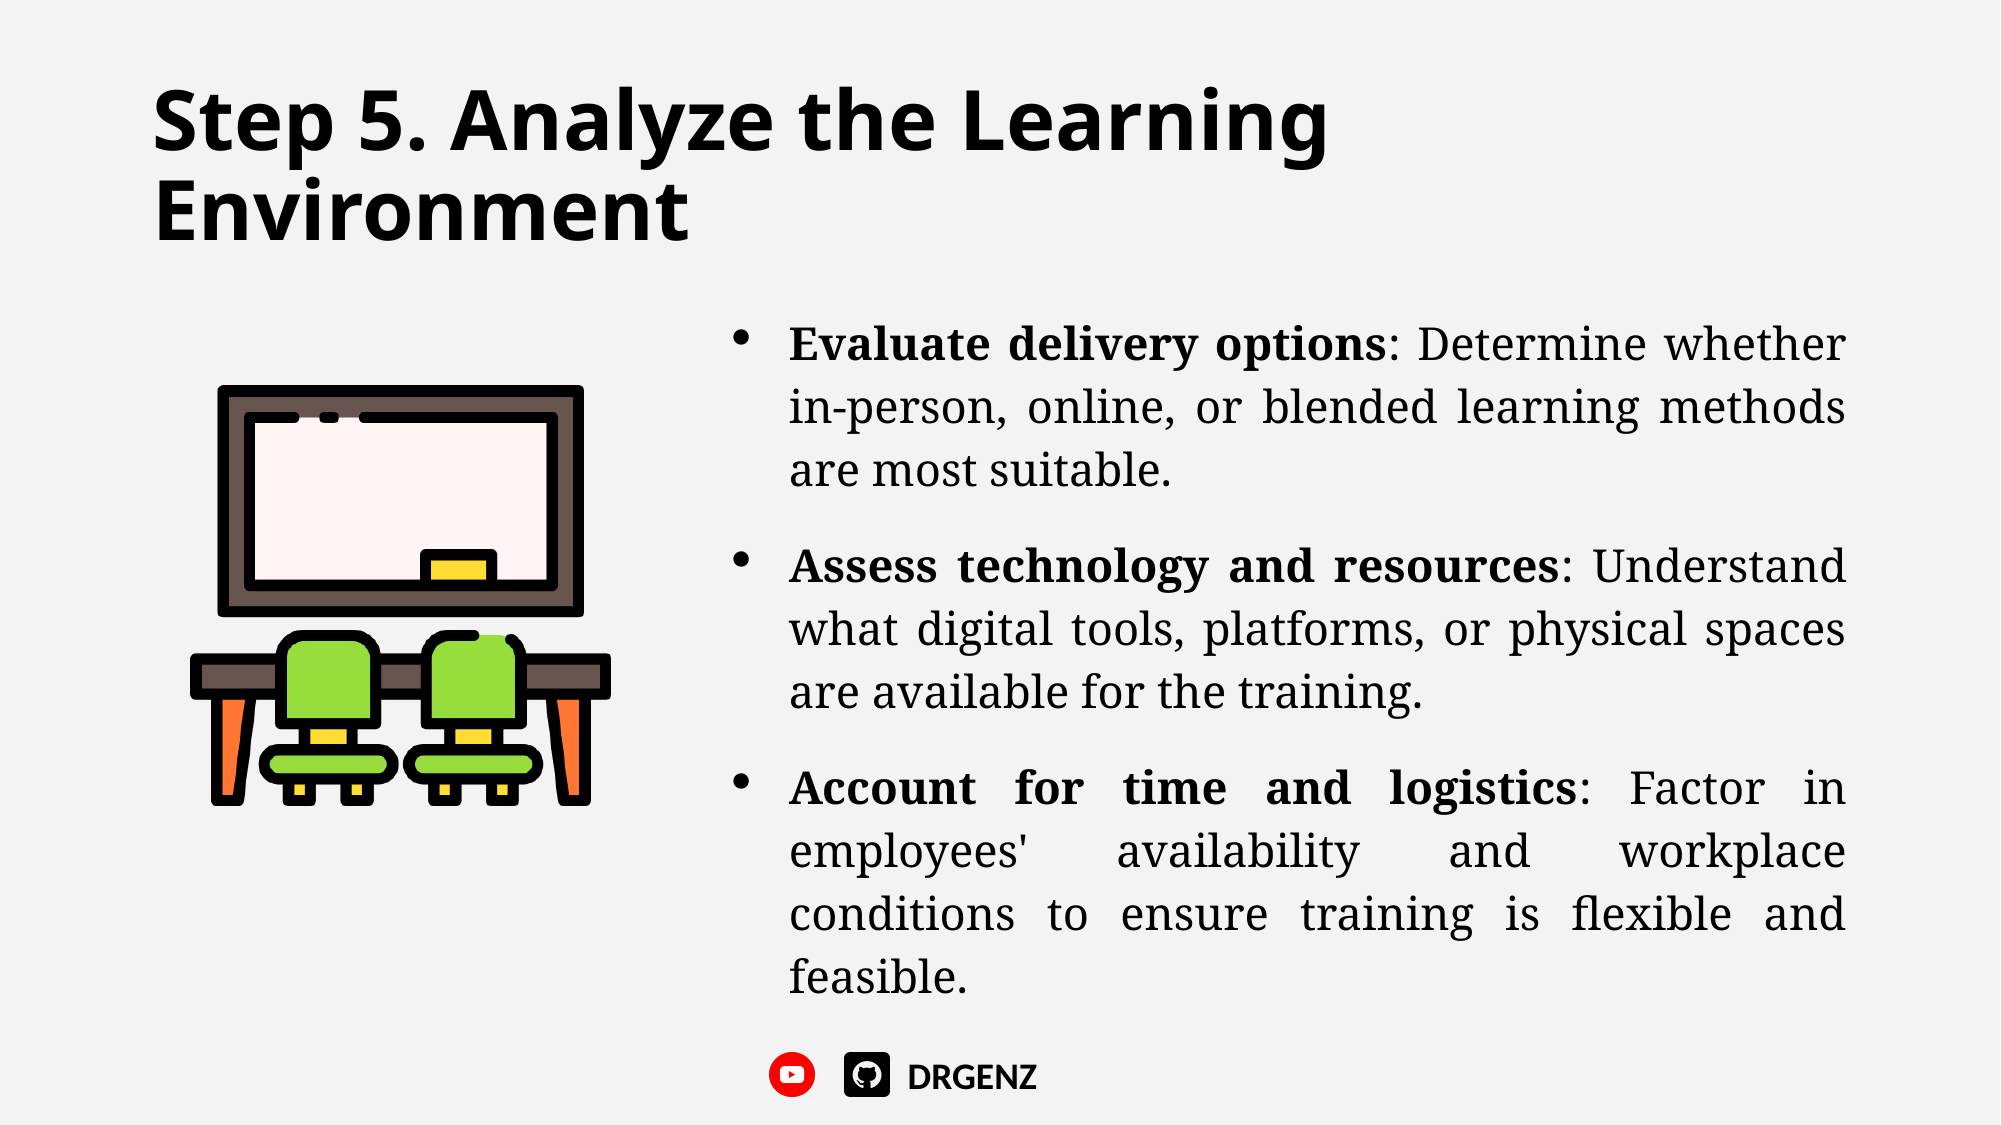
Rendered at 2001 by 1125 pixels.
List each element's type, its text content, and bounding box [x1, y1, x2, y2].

picture [769, 1052, 815, 1097]
picture [190, 385, 611, 806]
list Evaluate delivery options: Determine whether in-person, online, or blended learning methods are most suitable. Assess technology and resources: Understand what digital tools, platforms, or physical spaces are available for the training. Account for time and logistics: Factor in employees' availability and workplace conditions to ensure training is flexible and feasible. [718, 299, 1863, 1014]
title Step 5. Analyze the Learning Environment [137, 59, 1863, 278]
picture [844, 1052, 890, 1097]
